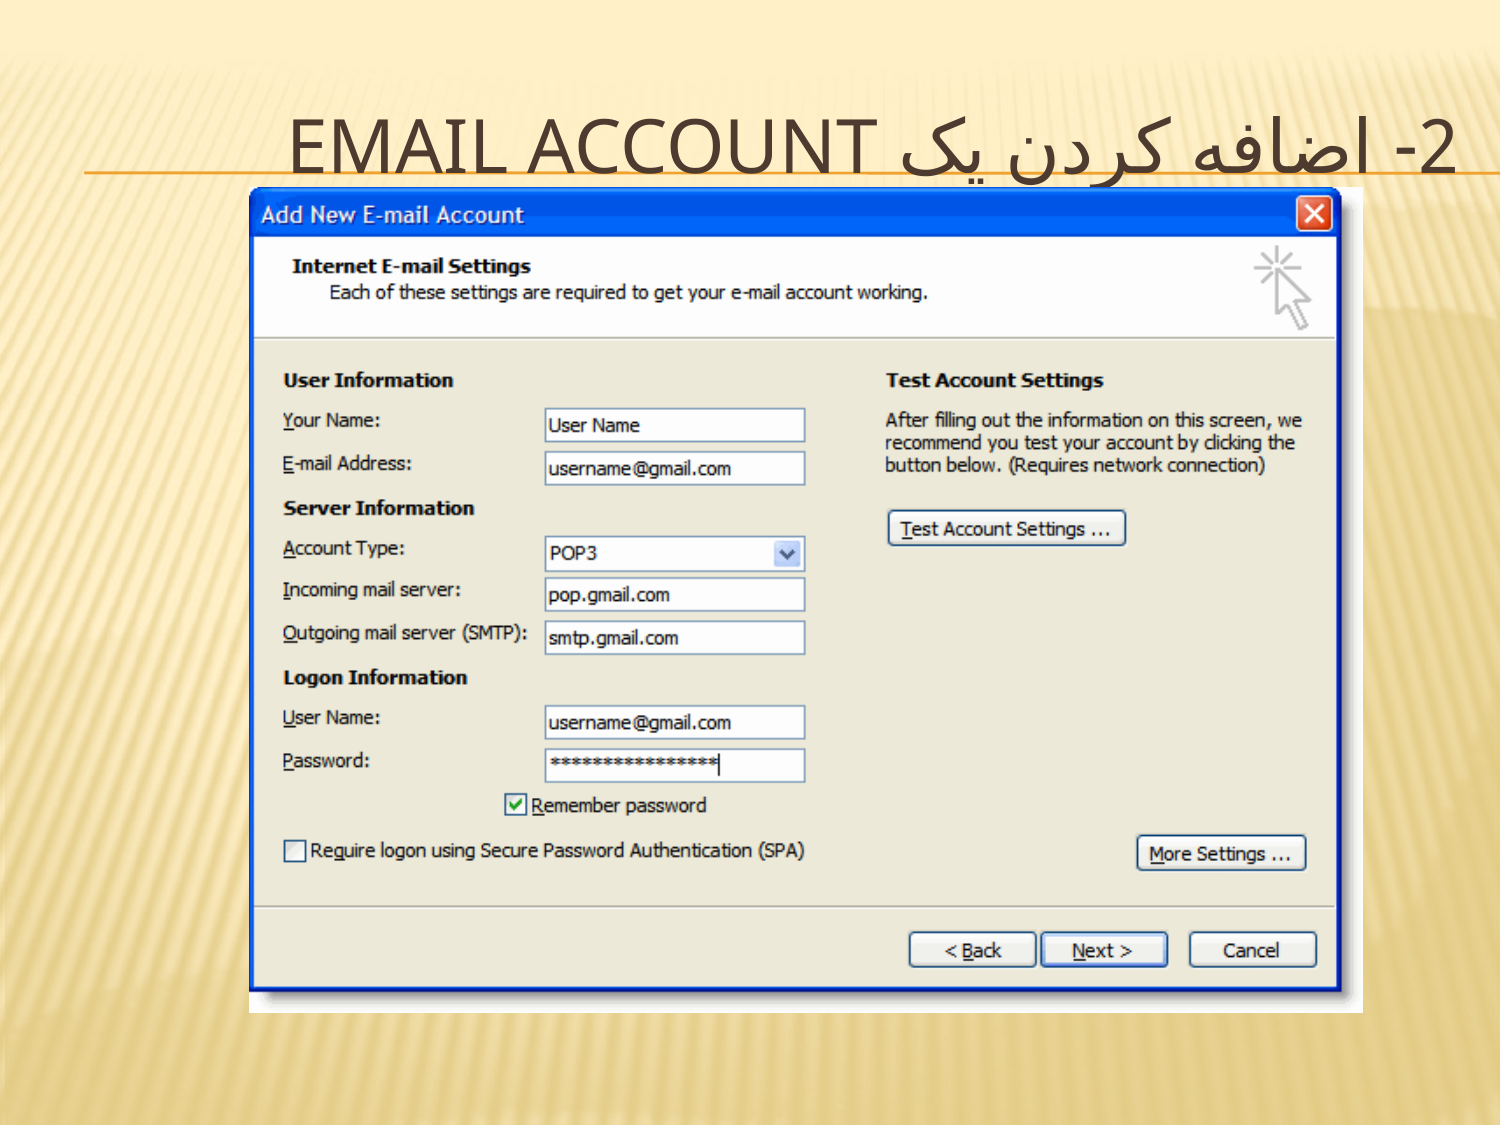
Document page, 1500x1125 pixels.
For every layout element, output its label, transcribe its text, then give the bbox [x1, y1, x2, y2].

title 2- اضافه کردن یک Email account [50, 75, 1475, 213]
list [249, 187, 1363, 1013]
